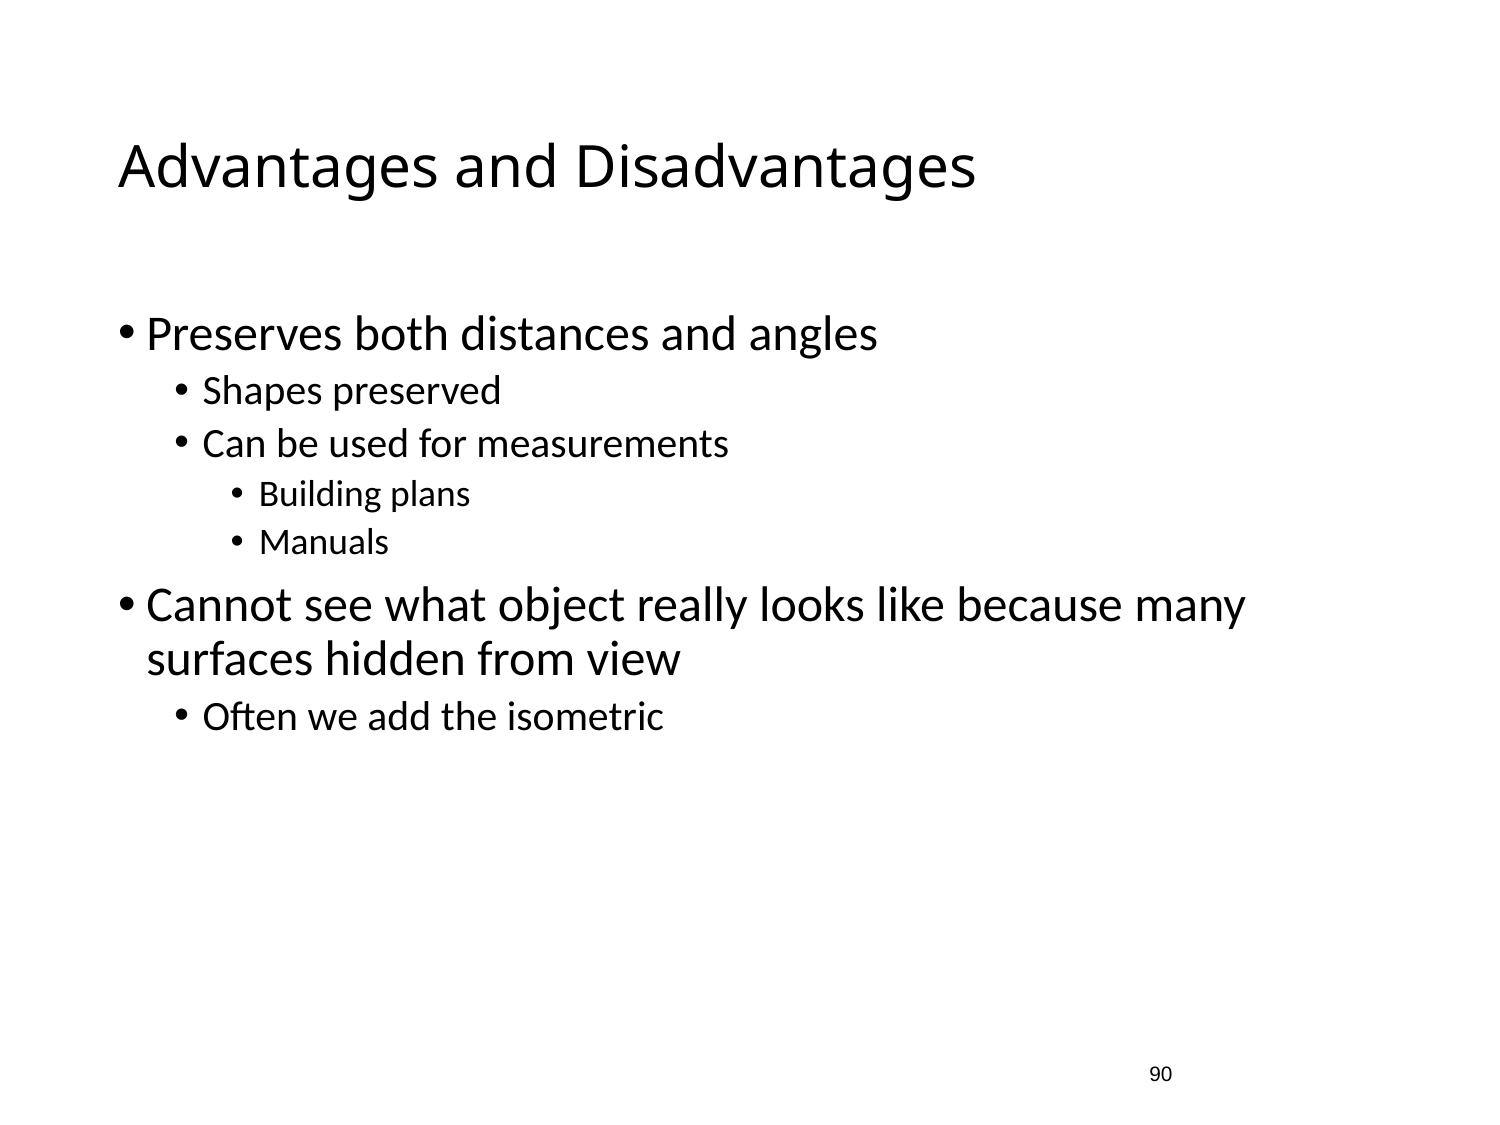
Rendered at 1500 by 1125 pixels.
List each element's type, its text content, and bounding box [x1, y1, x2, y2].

list Preserves both distances and angles Shapes preserved Can be used for measurements Building plans Manuals Cannot see what object really looks like because many surfaces hidden from view Often we add the isometric [103, 299, 1397, 1014]
slide_number 90 [1059, 1042, 1397, 1103]
title Advantages and Disadvantages [103, 59, 1397, 278]
